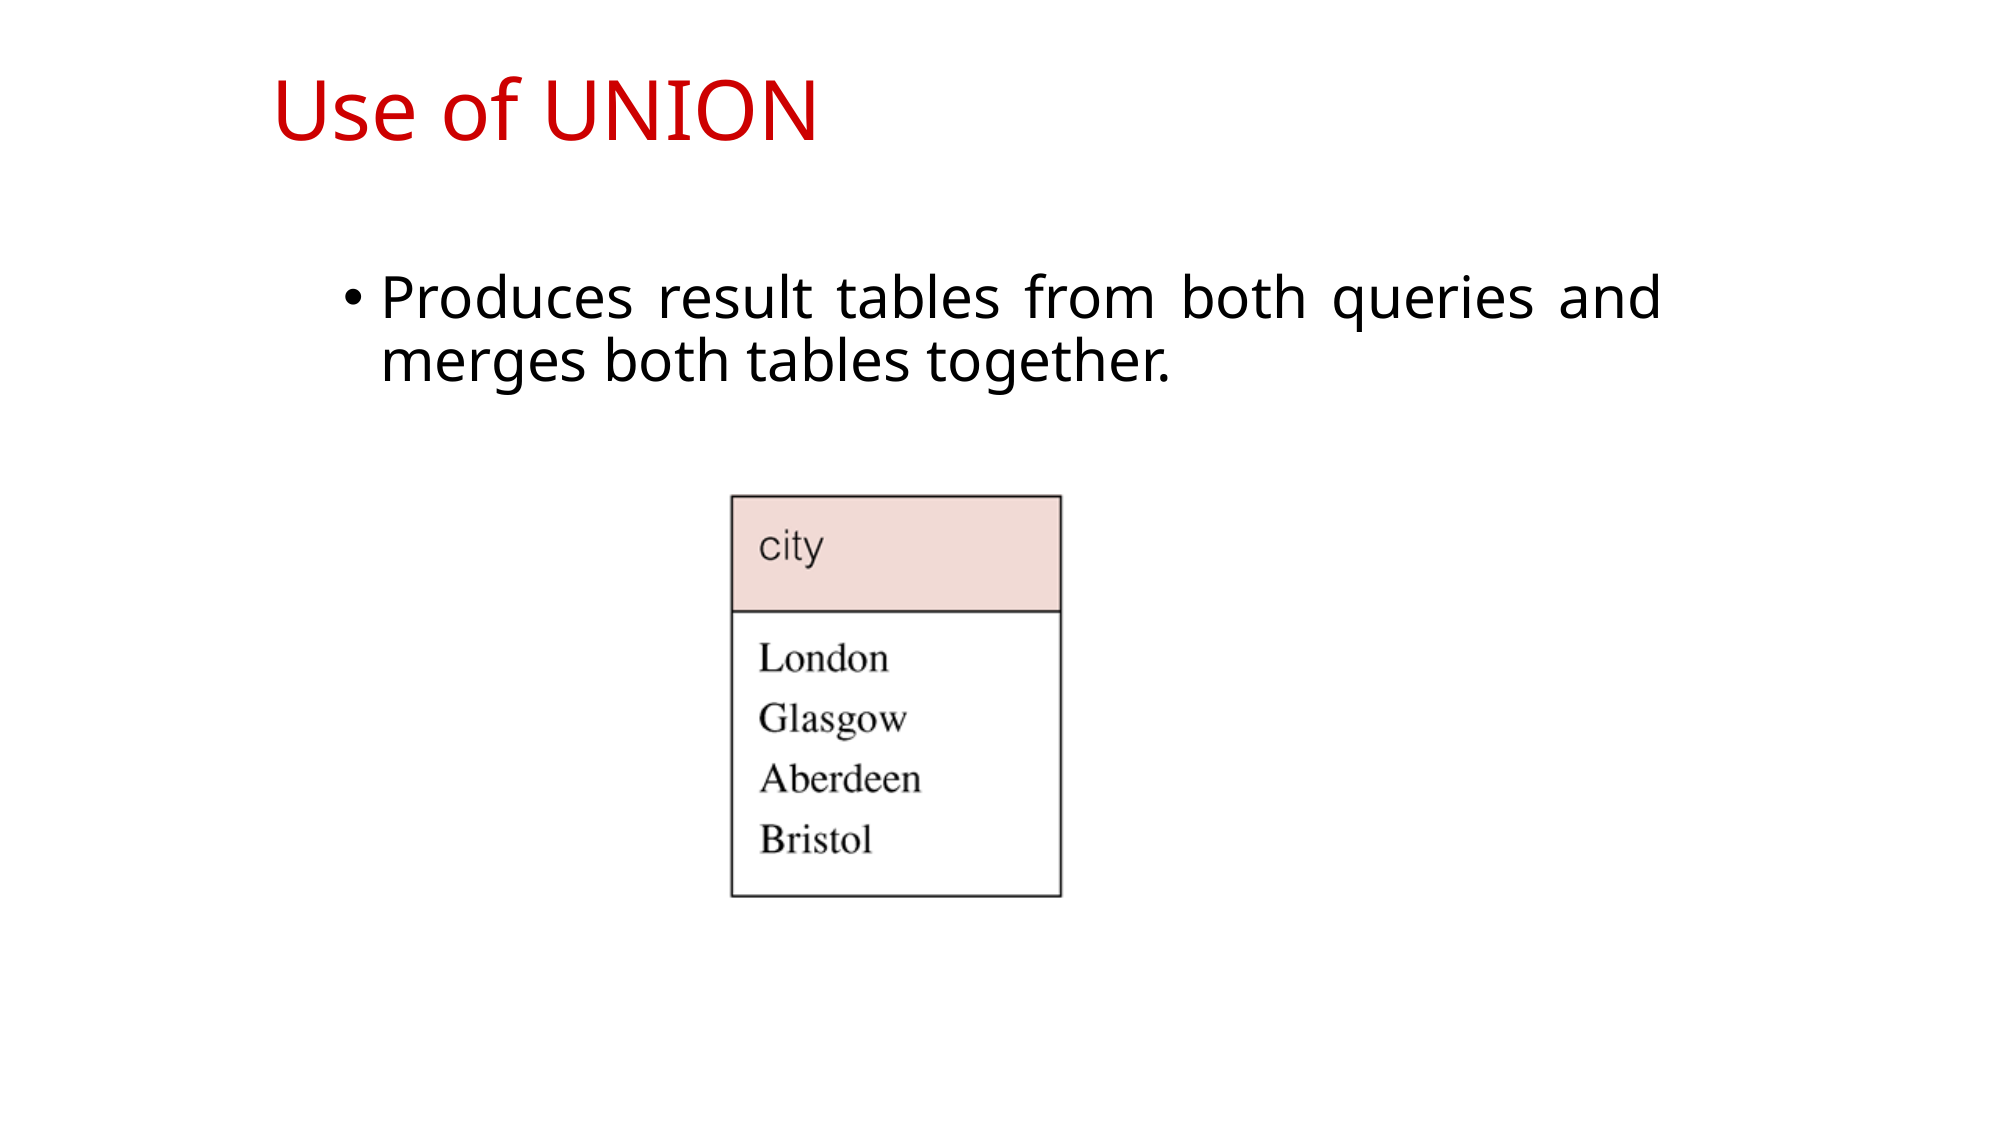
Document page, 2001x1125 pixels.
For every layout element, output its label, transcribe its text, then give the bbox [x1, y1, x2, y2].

list Produces result tables from both queries and merges both tables together. [328, 260, 1679, 948]
title Use of UNION [256, 67, 1632, 159]
picture [727, 493, 1065, 901]
